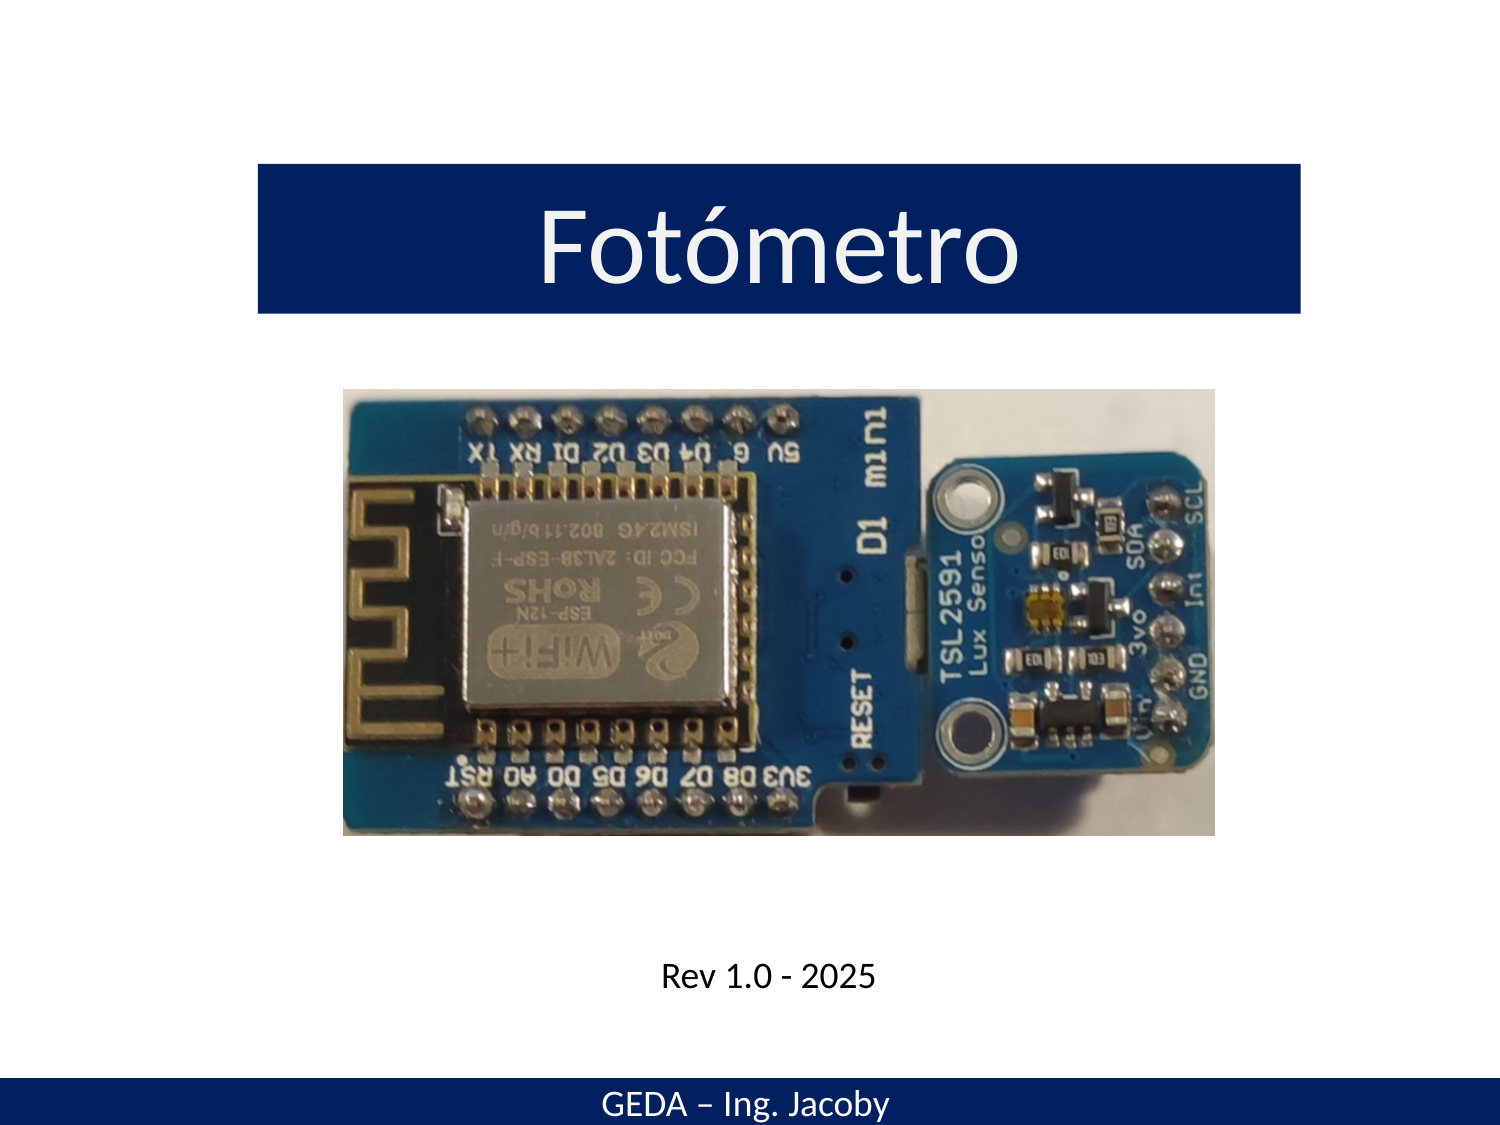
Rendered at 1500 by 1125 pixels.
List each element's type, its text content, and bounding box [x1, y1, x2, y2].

text_box GEDA – Ing. Jacoby [0, 1076, 1500, 1125]
text_box Fotómetro [257, 163, 1301, 314]
picture [343, 389, 1215, 836]
text_box Rev 1.0 - 2025 [646, 943, 983, 1004]
